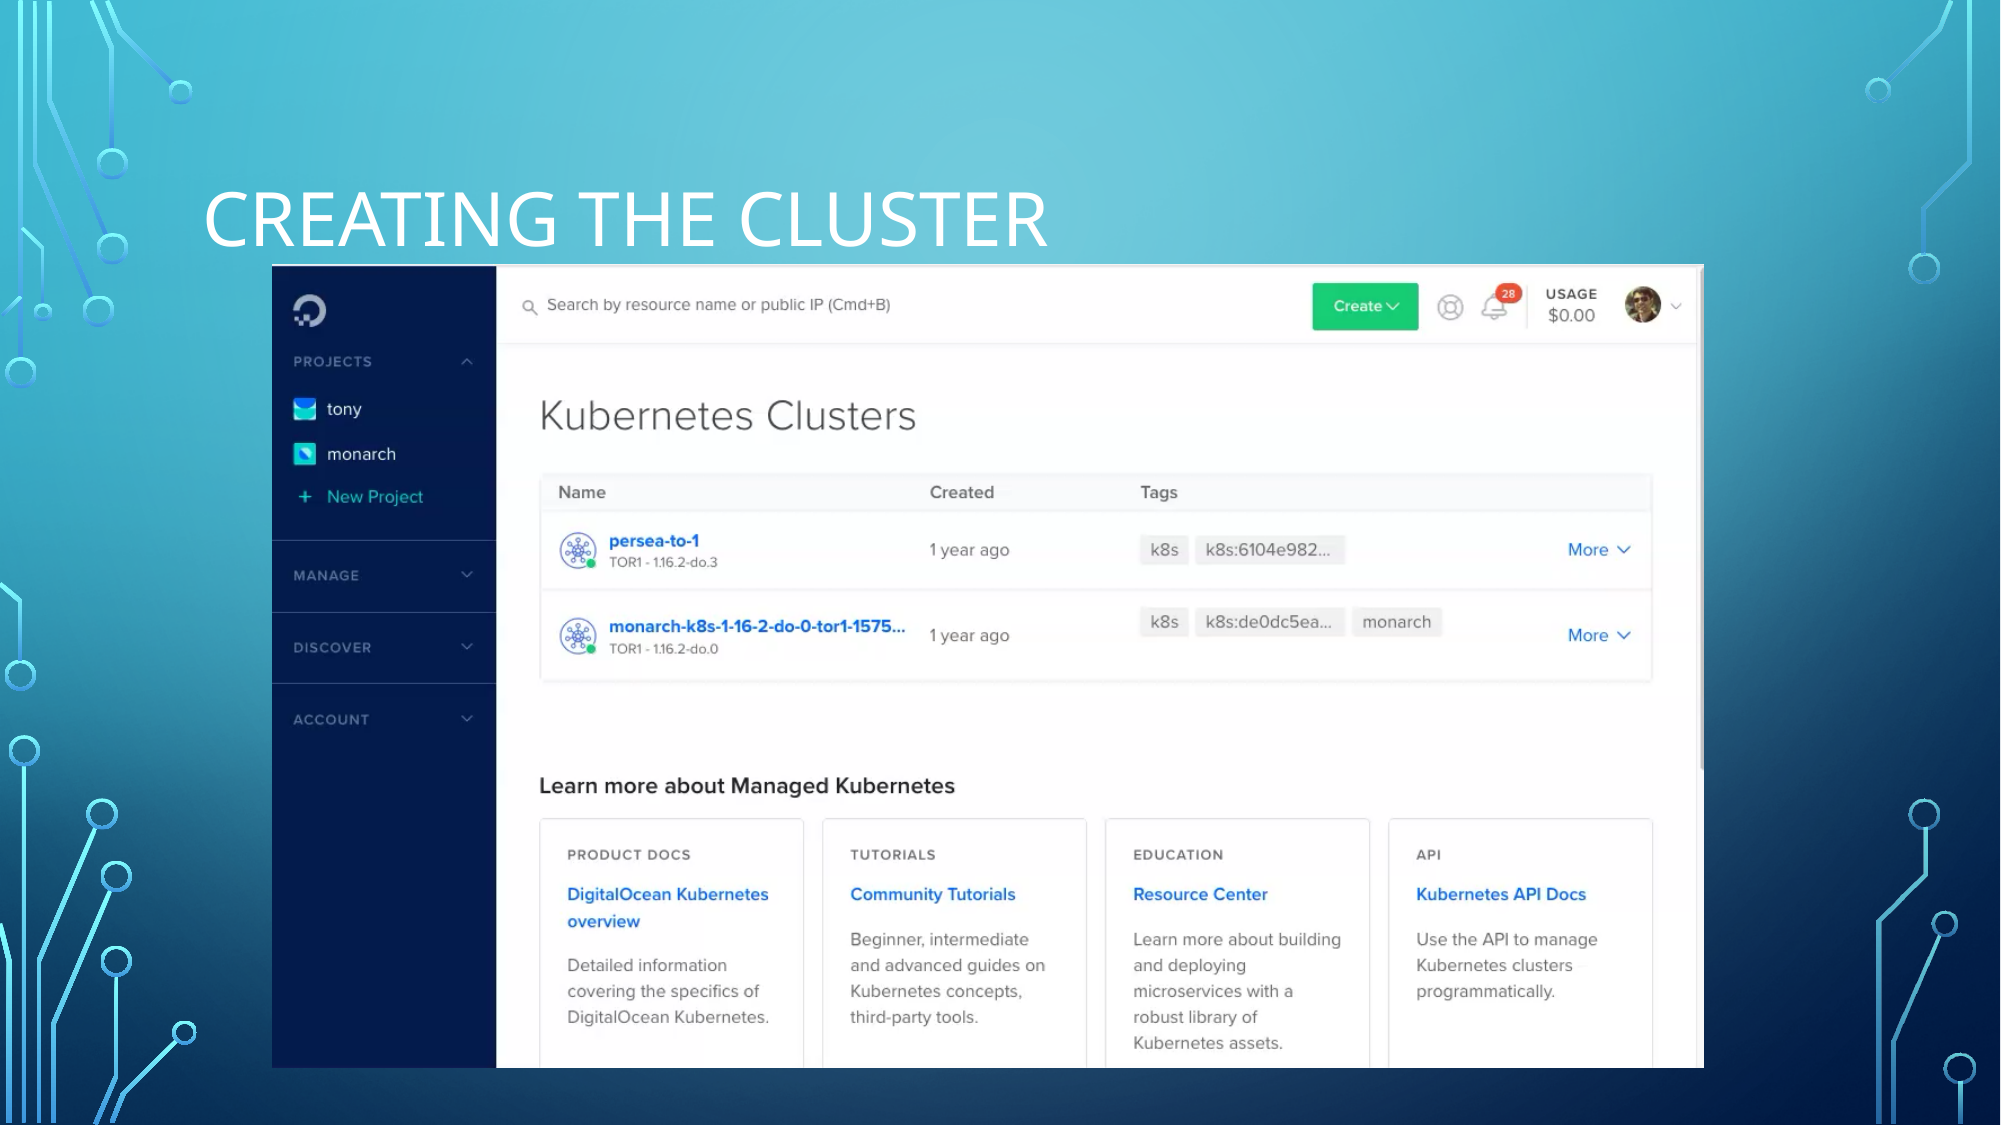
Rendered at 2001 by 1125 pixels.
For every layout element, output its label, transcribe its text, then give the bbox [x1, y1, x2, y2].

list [271, 263, 1705, 1070]
title Creating the cluster [187, 101, 1813, 344]
